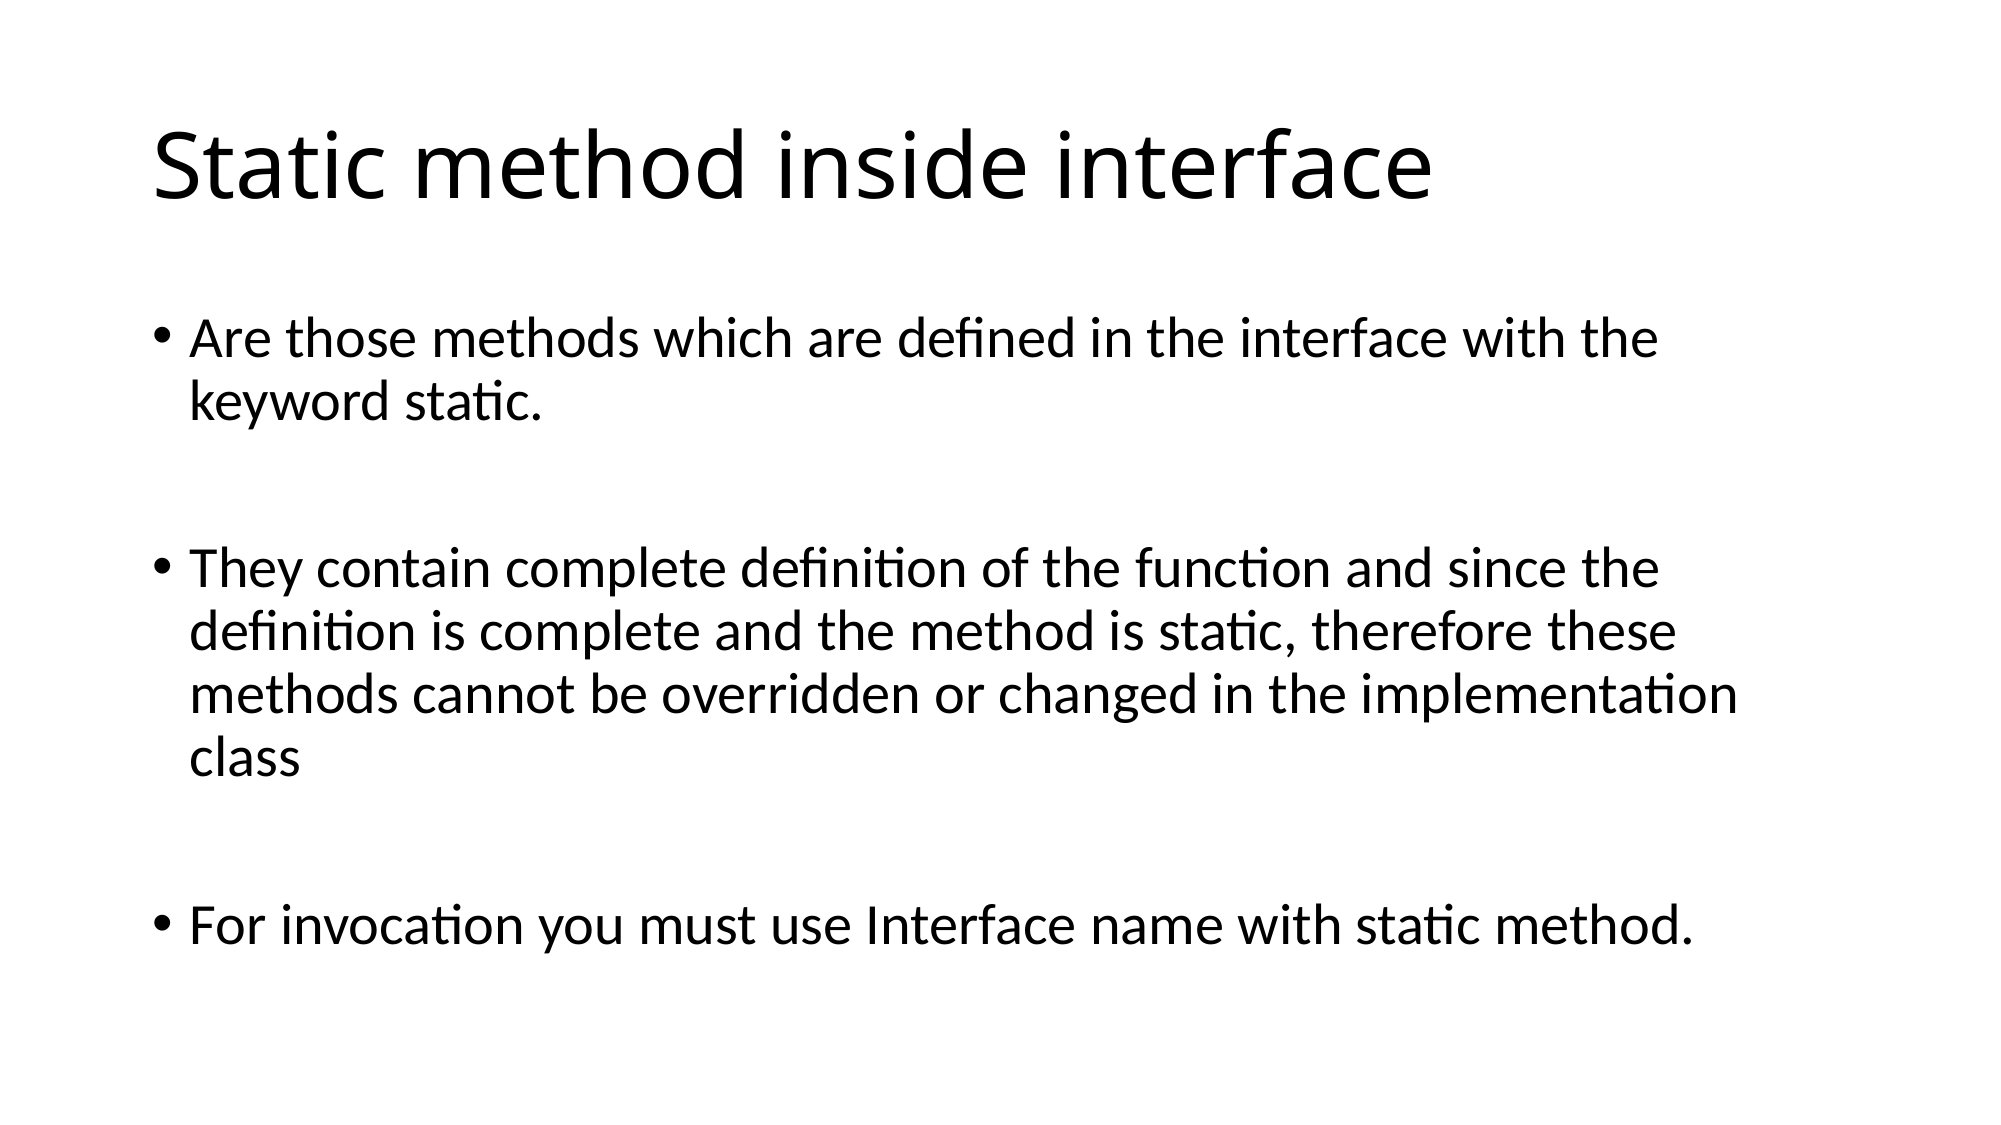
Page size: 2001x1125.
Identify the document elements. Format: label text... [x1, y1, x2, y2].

title Static method inside interface [137, 59, 1863, 278]
list Are those methods which are defined in the interface with the keyword static. They contain complete definition of the function and since the definition is complete and the method is static, therefore these methods cannot be overridden or changed in the implementation class For invocation you must use Interface name with static method. [137, 299, 1863, 1014]
